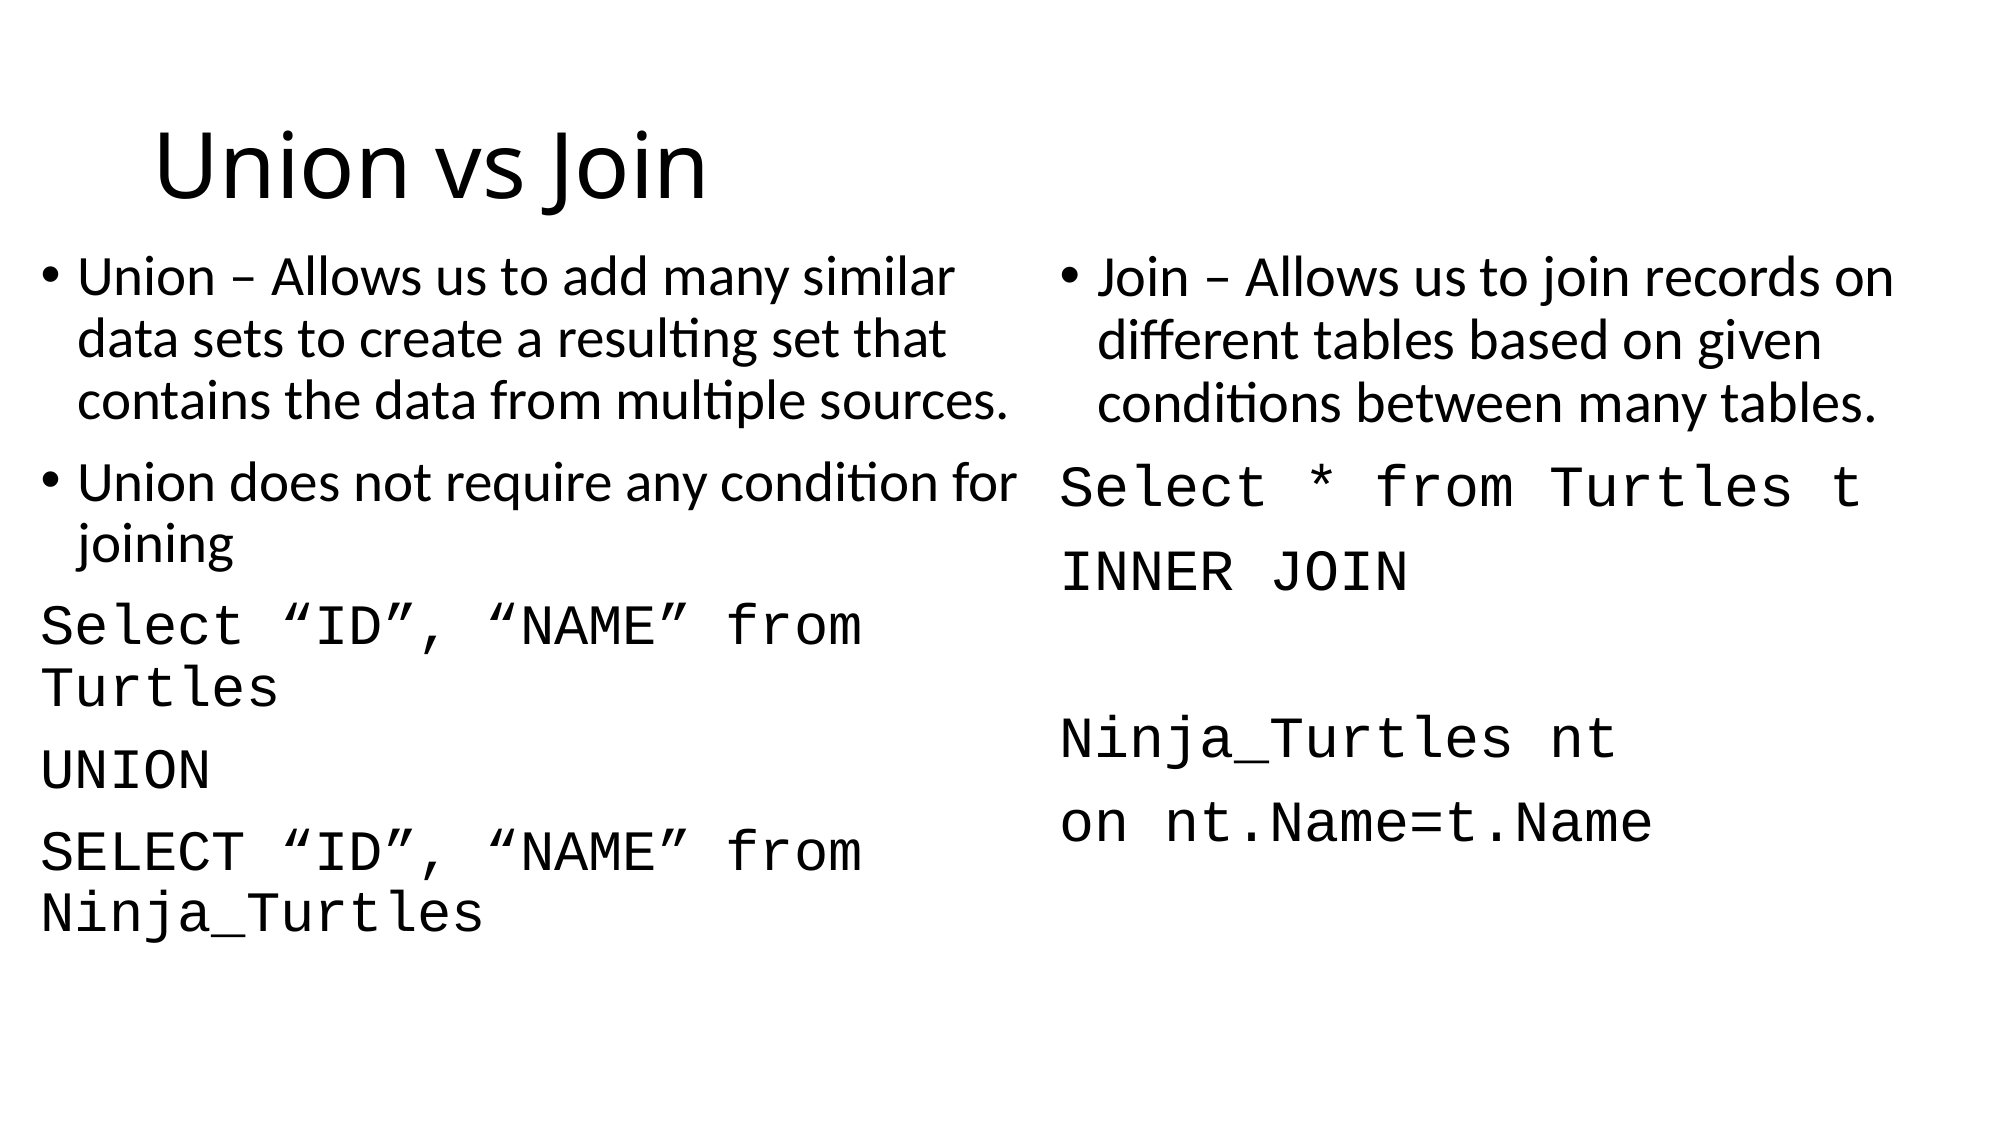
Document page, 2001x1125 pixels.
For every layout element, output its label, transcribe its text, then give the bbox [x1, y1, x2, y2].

title Union vs Join [137, 59, 1863, 239]
text_box Join – Allows us to join records on different tables based on given conditions between many tables. Select * from Turtles t INNER JOIN Ninja_Turtles nt on nt.Name=t.Name [1044, 239, 2000, 953]
list Union – Allows us to add many similar data sets to create a resulting set that contains the data from multiple sources. Union does not require any condition for joining Select “ID”, “NAME” from Turtles UNION SELECT “ID”, “NAME” from Ninja_Turtles [25, 239, 1044, 953]
